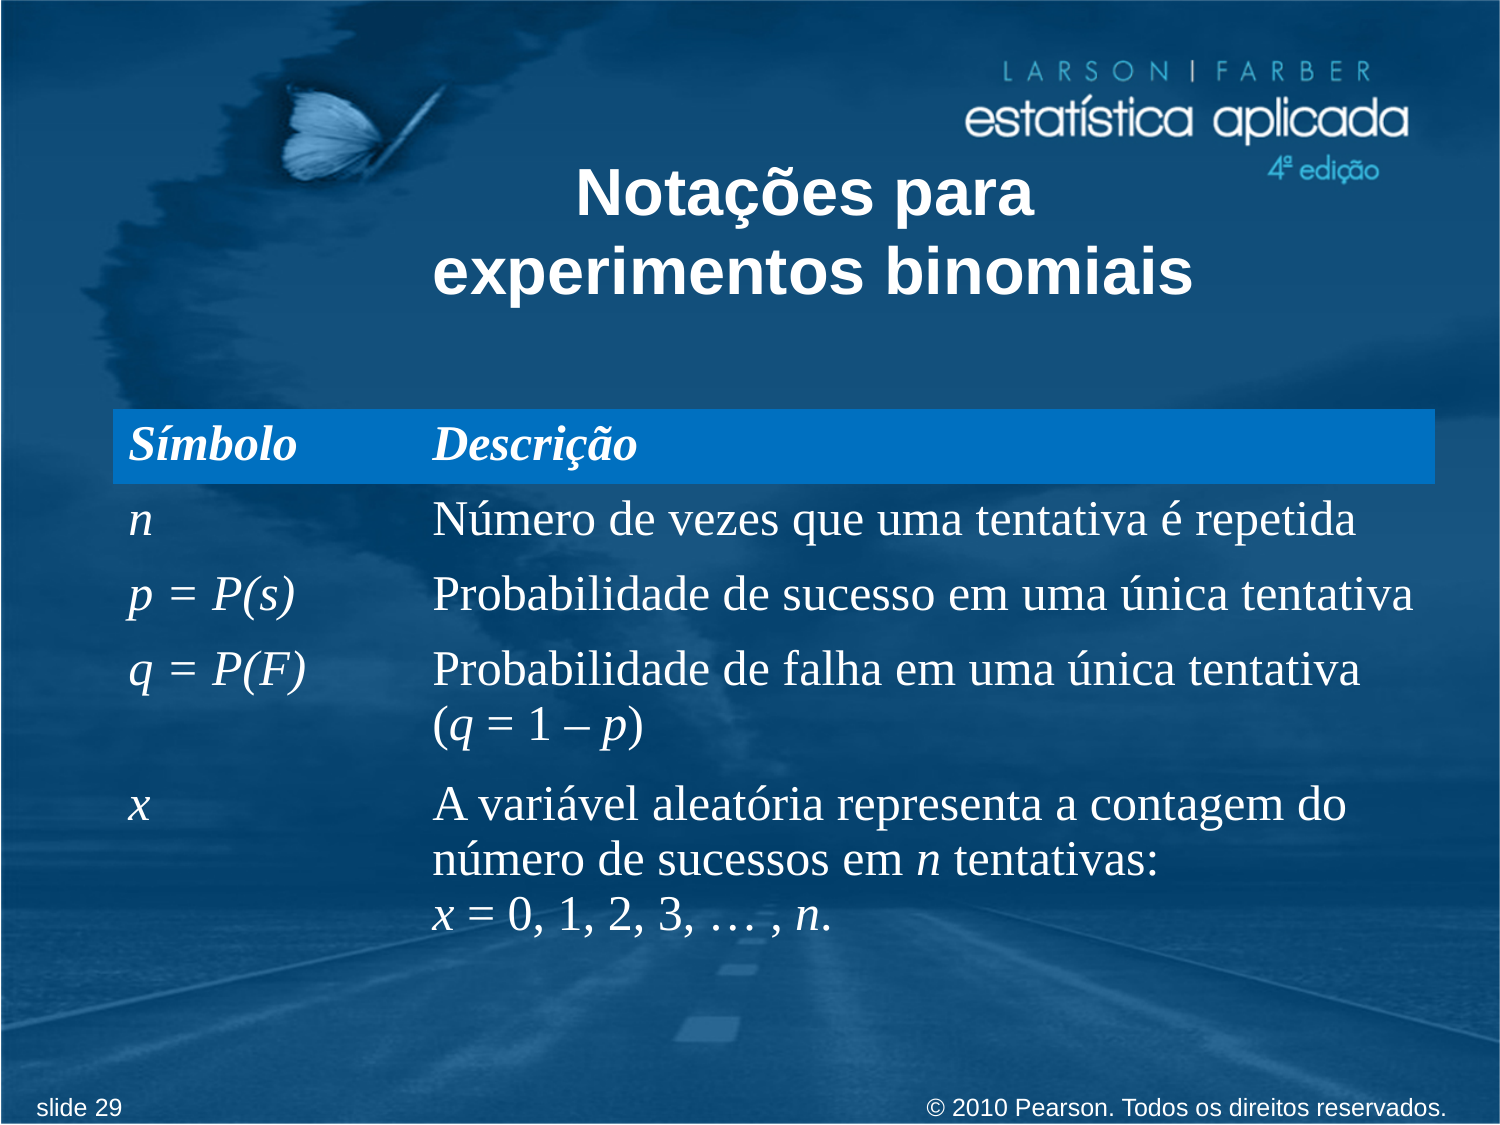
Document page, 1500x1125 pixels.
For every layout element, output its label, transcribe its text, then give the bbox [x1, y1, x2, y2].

title Notações para experimentos binomiais [139, 134, 1490, 323]
table_cell p = P(s) [113, 558, 387, 633]
table_header Símbolo [113, 409, 387, 484]
picture [0, 0, 1500, 1125]
table_cell Probabilidade de falha em uma única tentativa (q = 1 – p) [387, 633, 1435, 768]
table_cell n [113, 484, 387, 558]
table_cell A variável aleatória representa a contagem do número de sucessos em n tentativas: x = 0, 1, 2, 3, … , n. [387, 768, 1435, 963]
table_header Descrição [387, 409, 1435, 484]
table_cell q = P(F) [113, 633, 387, 768]
table_cell Probabilidade de sucesso em uma única tentativa [387, 558, 1435, 633]
table_cell x [113, 768, 387, 963]
table_cell Número de vezes que uma tentativa é repetida [387, 484, 1435, 558]
